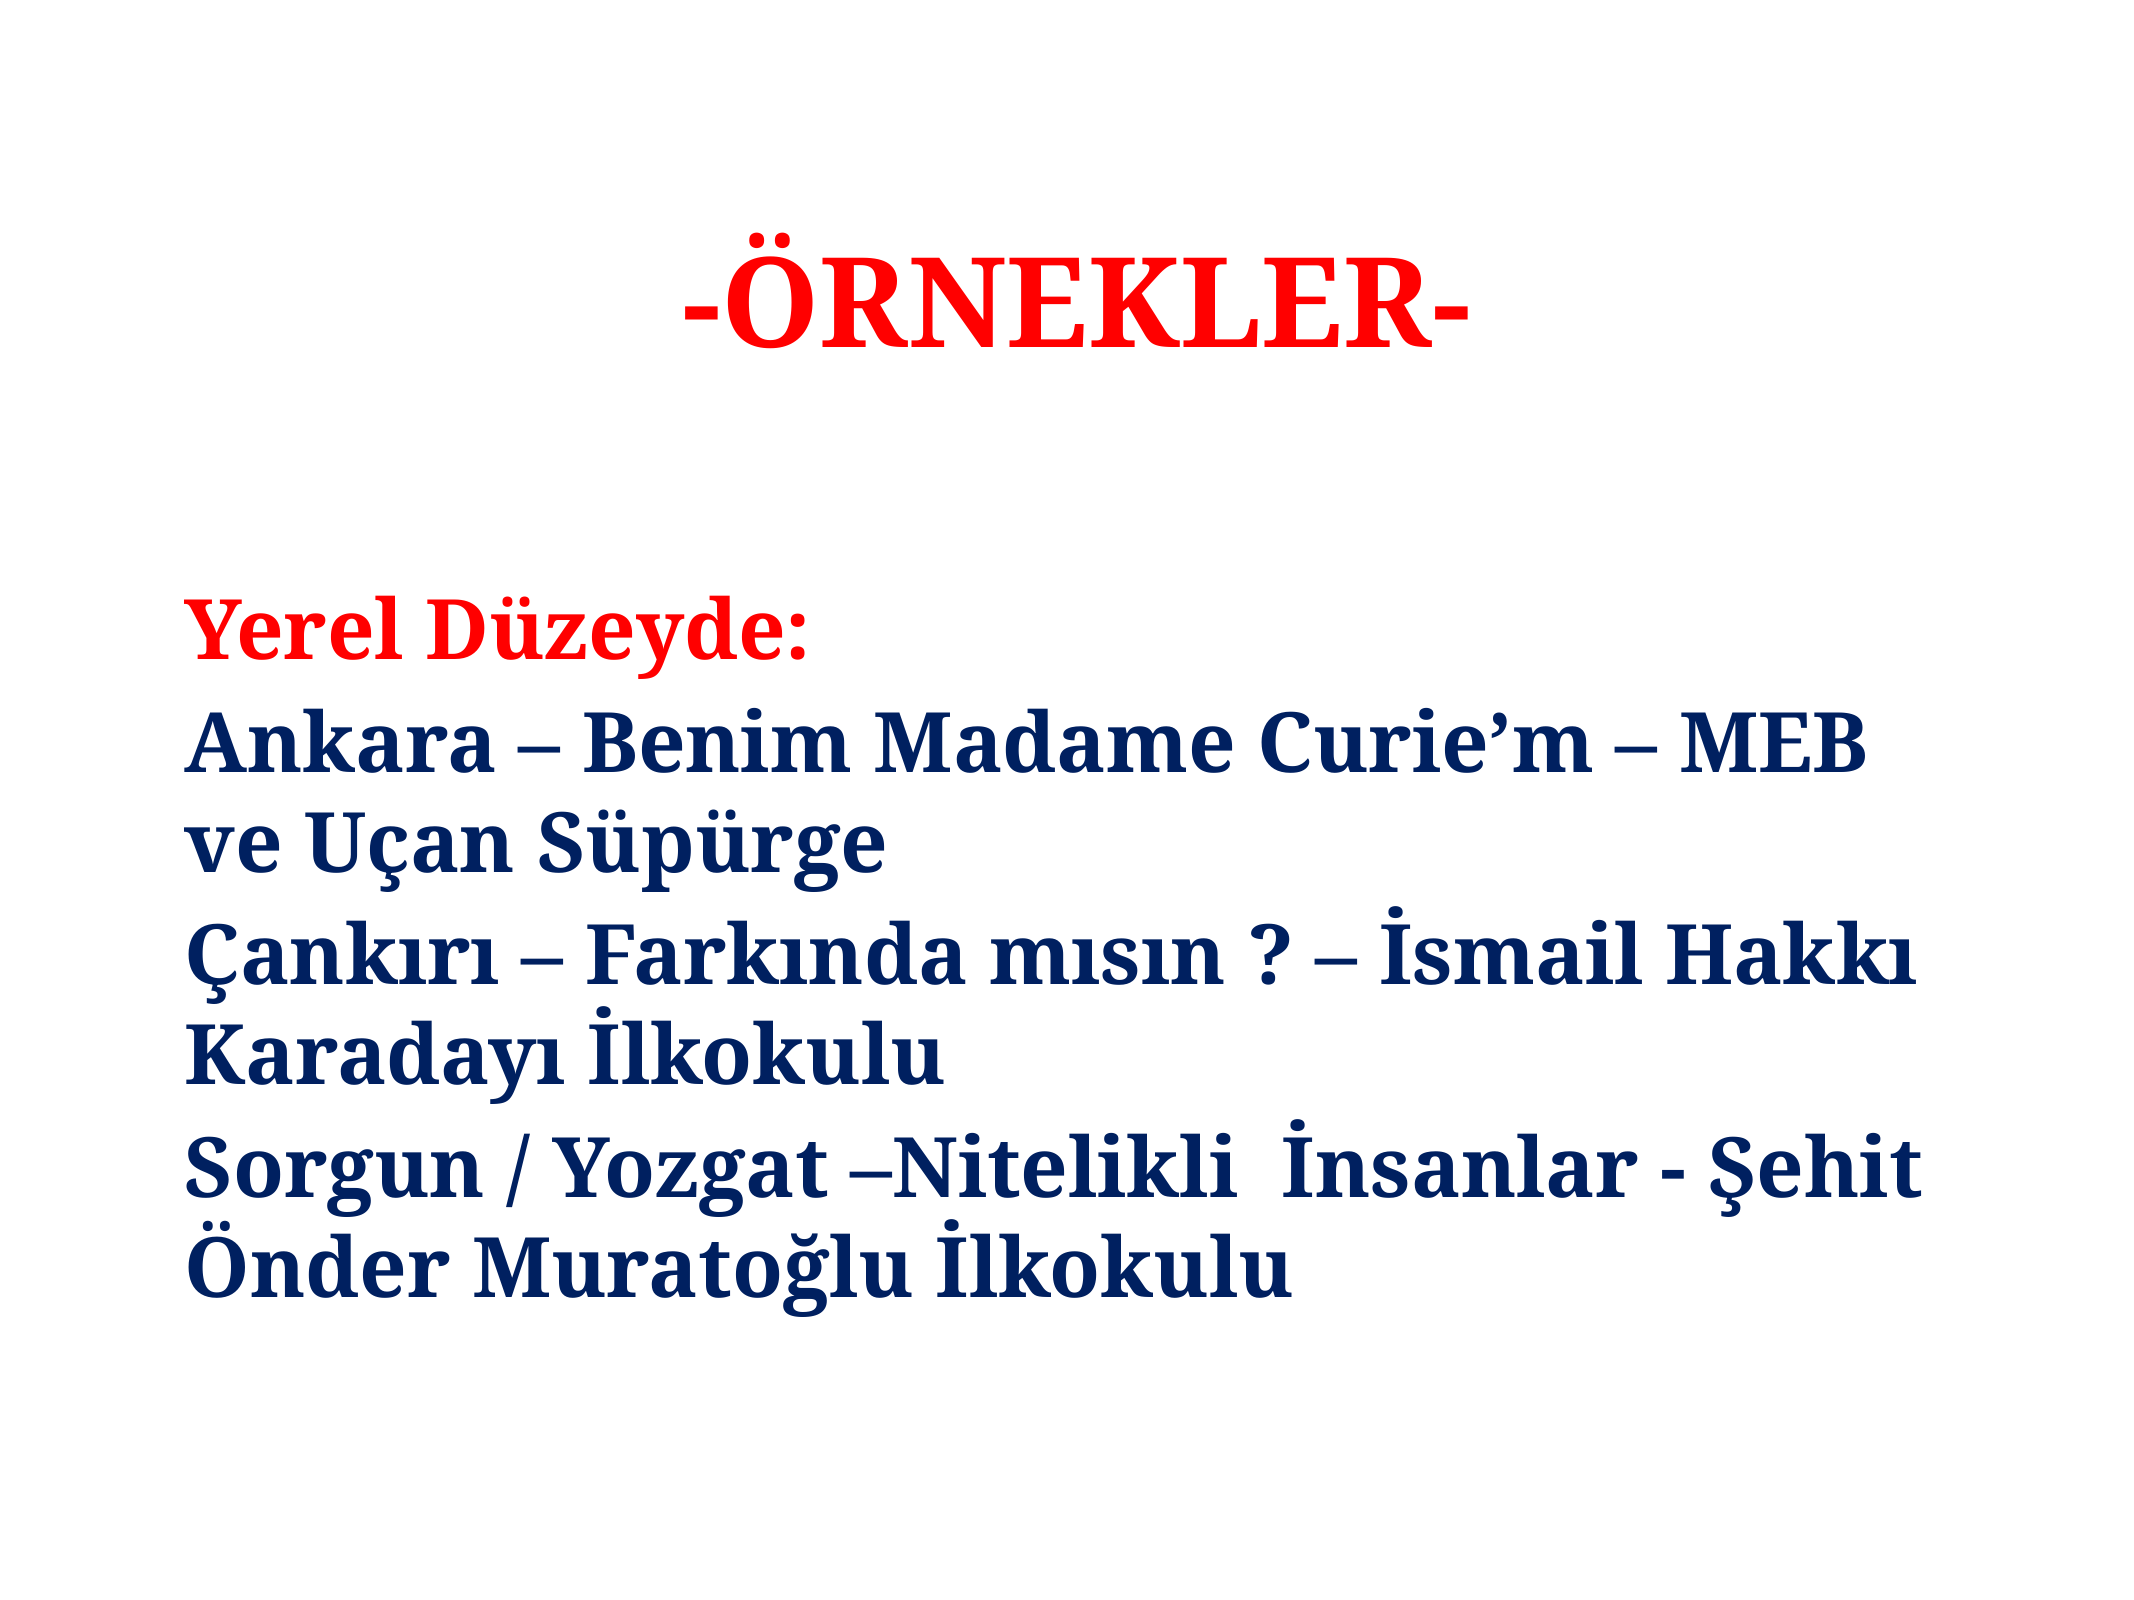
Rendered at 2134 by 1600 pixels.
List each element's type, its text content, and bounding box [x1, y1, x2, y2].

list Yerel Düzeyde: Ankara – Benim Madame Curie’m – MEB ve Uçan Süpürge Çankırı – Farkında mısın ? – İsmail Hakkı Karadayı İlkokulu Sorgun / Yozgat –Nitelikli İnsanlar - Şehit Önder Muratoğlu İlkokulu [111, 576, 1989, 1514]
title -ÖRNEKLER- [110, 61, 2044, 534]
